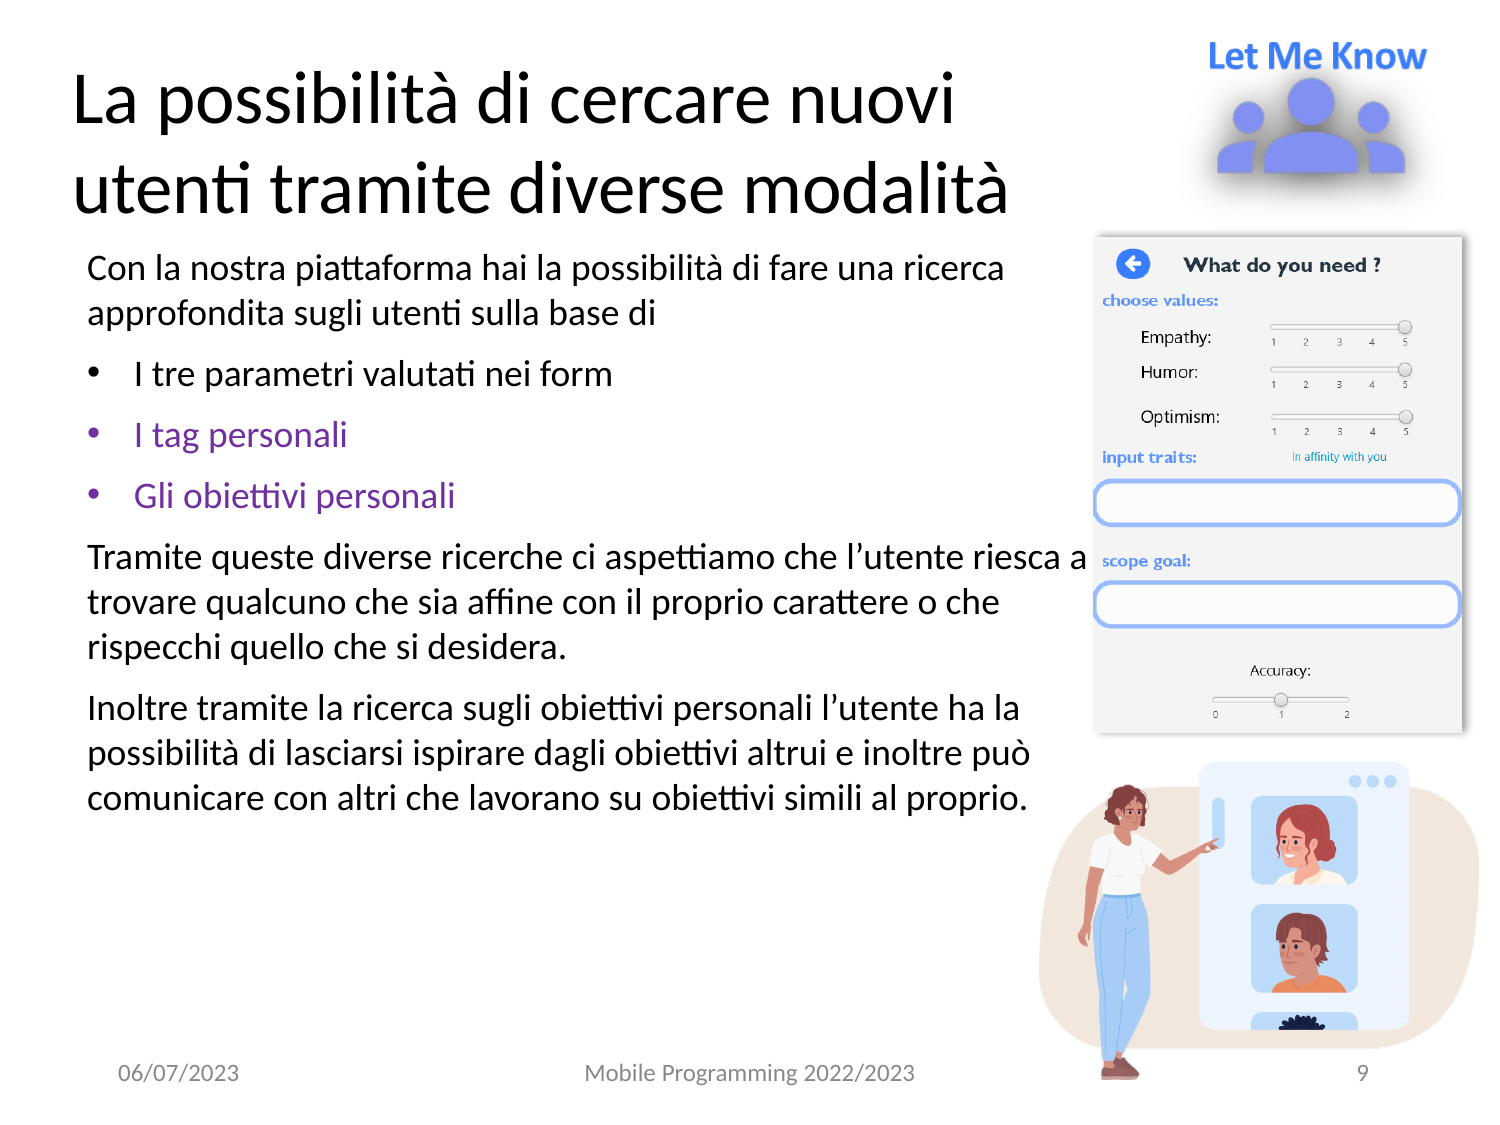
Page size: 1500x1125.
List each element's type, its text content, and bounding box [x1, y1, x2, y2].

picture [1093, 16, 1462, 734]
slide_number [116, 1060, 242, 1090]
title La possibilità di cercare nuovi utenti tramite diverse modalità [70, 46, 1021, 226]
text_box Con la nostra piattaforma hai la possibilità di fare una ricerca approfondita sugli utenti sulla base di I tre parametri valutati nei form I tag personali Gli obiettivi personali Tramite queste diverse ricerche ci aspettiamo che l’utente riesca a trovare qualcuno che sia affine con il proprio carattere o che rispecchi quello che si desidera. Inoltre tramite la ricerca sugli obiettivi personali l’utente ha la possibilità di lasciarsi ispirare dagli obiettivi altrui e inoltre può comunicare con altri che lavorano su obiettivi simili al proprio. [10, 226, 1111, 880]
picture [1039, 762, 1479, 1080]
footer Mobile Programming 2022/2023 [582, 1060, 918, 1090]
